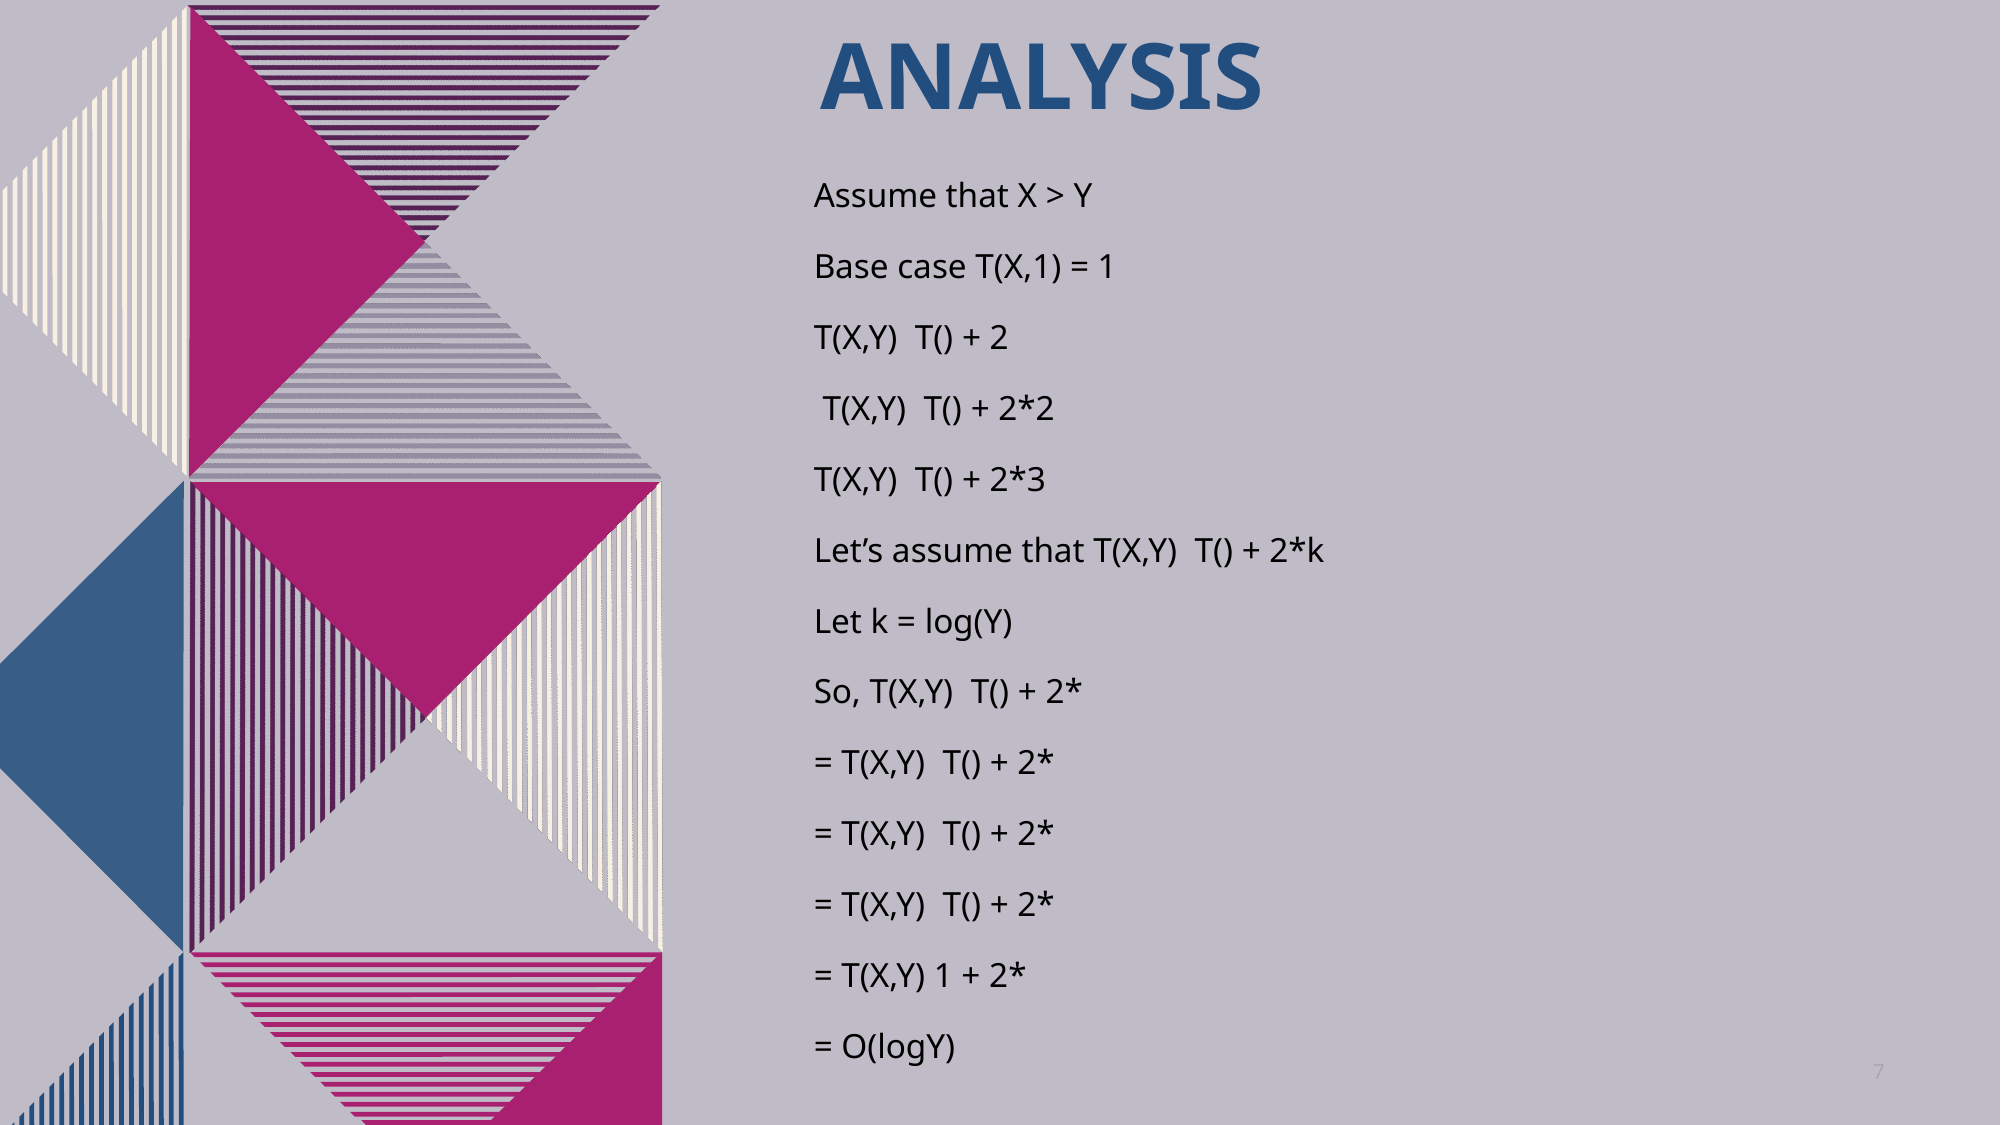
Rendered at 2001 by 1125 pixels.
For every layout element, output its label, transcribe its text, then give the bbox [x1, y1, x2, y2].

picture [190, 242, 661, 482]
slide_number 7 [1824, 1042, 1900, 1103]
title analysis [805, 22, 1856, 161]
picture [426, 481, 897, 952]
picture [184, 481, 425, 953]
picture [188, 0, 659, 240]
